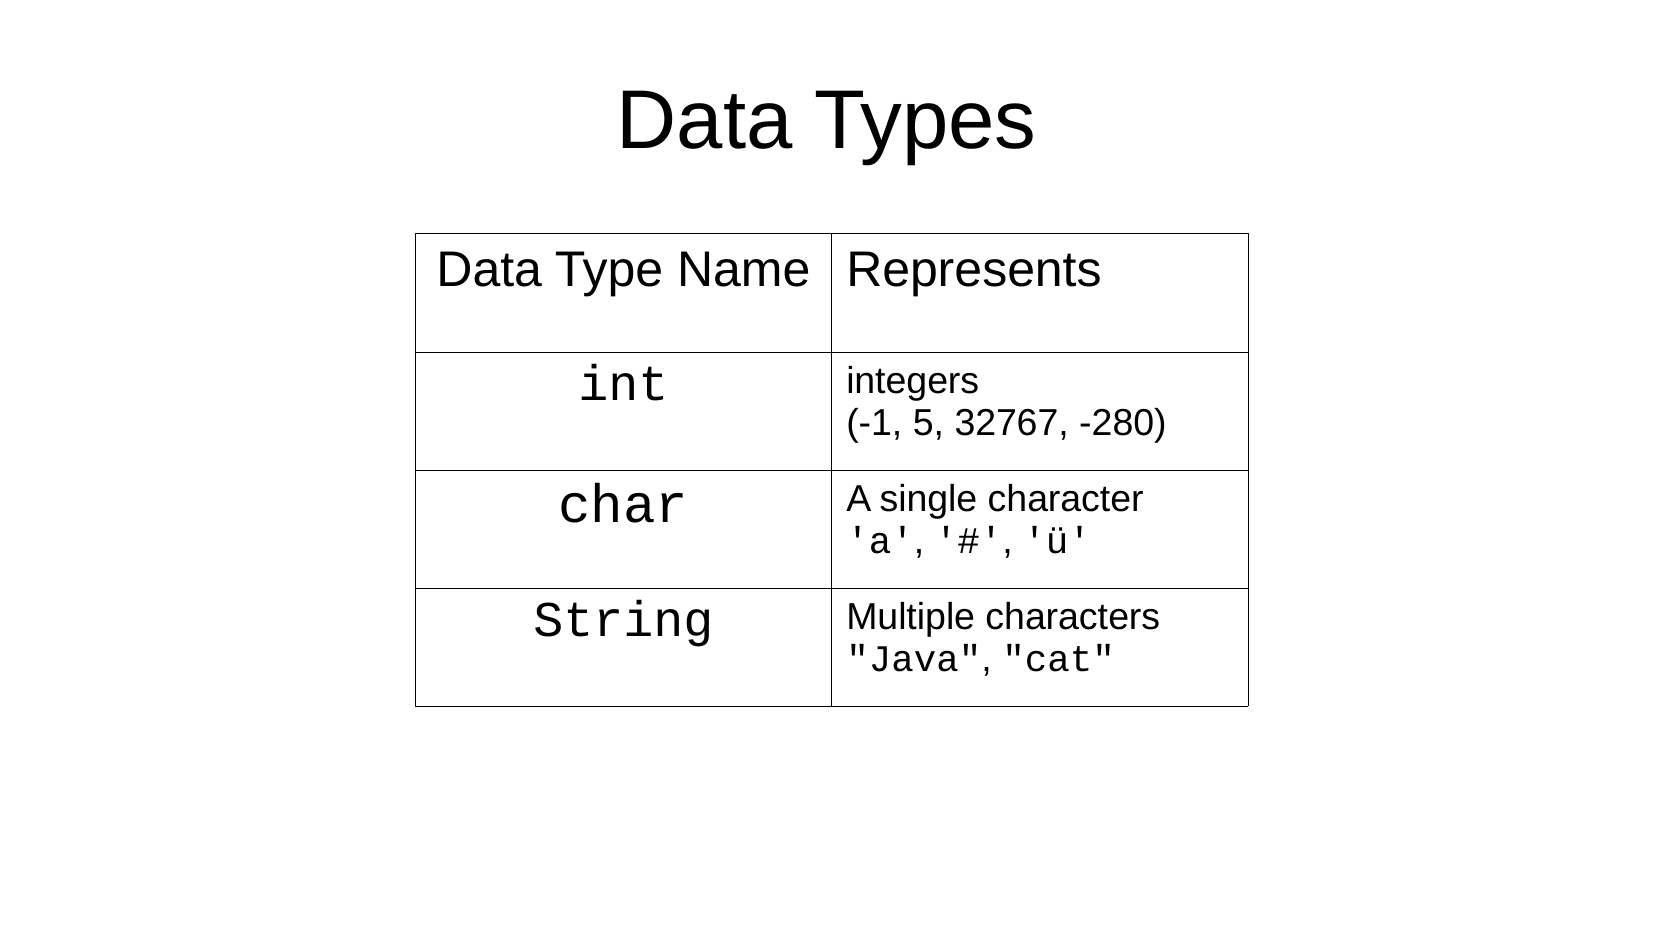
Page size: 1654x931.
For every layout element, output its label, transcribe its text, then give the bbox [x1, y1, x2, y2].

table_cell A single character 'a', '#', 'ü' [832, 471, 1248, 588]
table_cell String [416, 589, 831, 706]
table_header Represents [832, 234, 1248, 352]
table_header Data Type Name [416, 234, 831, 352]
table_cell int [416, 353, 831, 470]
table_cell char [416, 471, 831, 588]
table_cell Multiple characters "Java", "cat" [832, 589, 1248, 706]
table_cell integers (-1, 5, 32767, -280) [832, 353, 1248, 470]
text_box Data Types [82, 37, 1571, 193]
